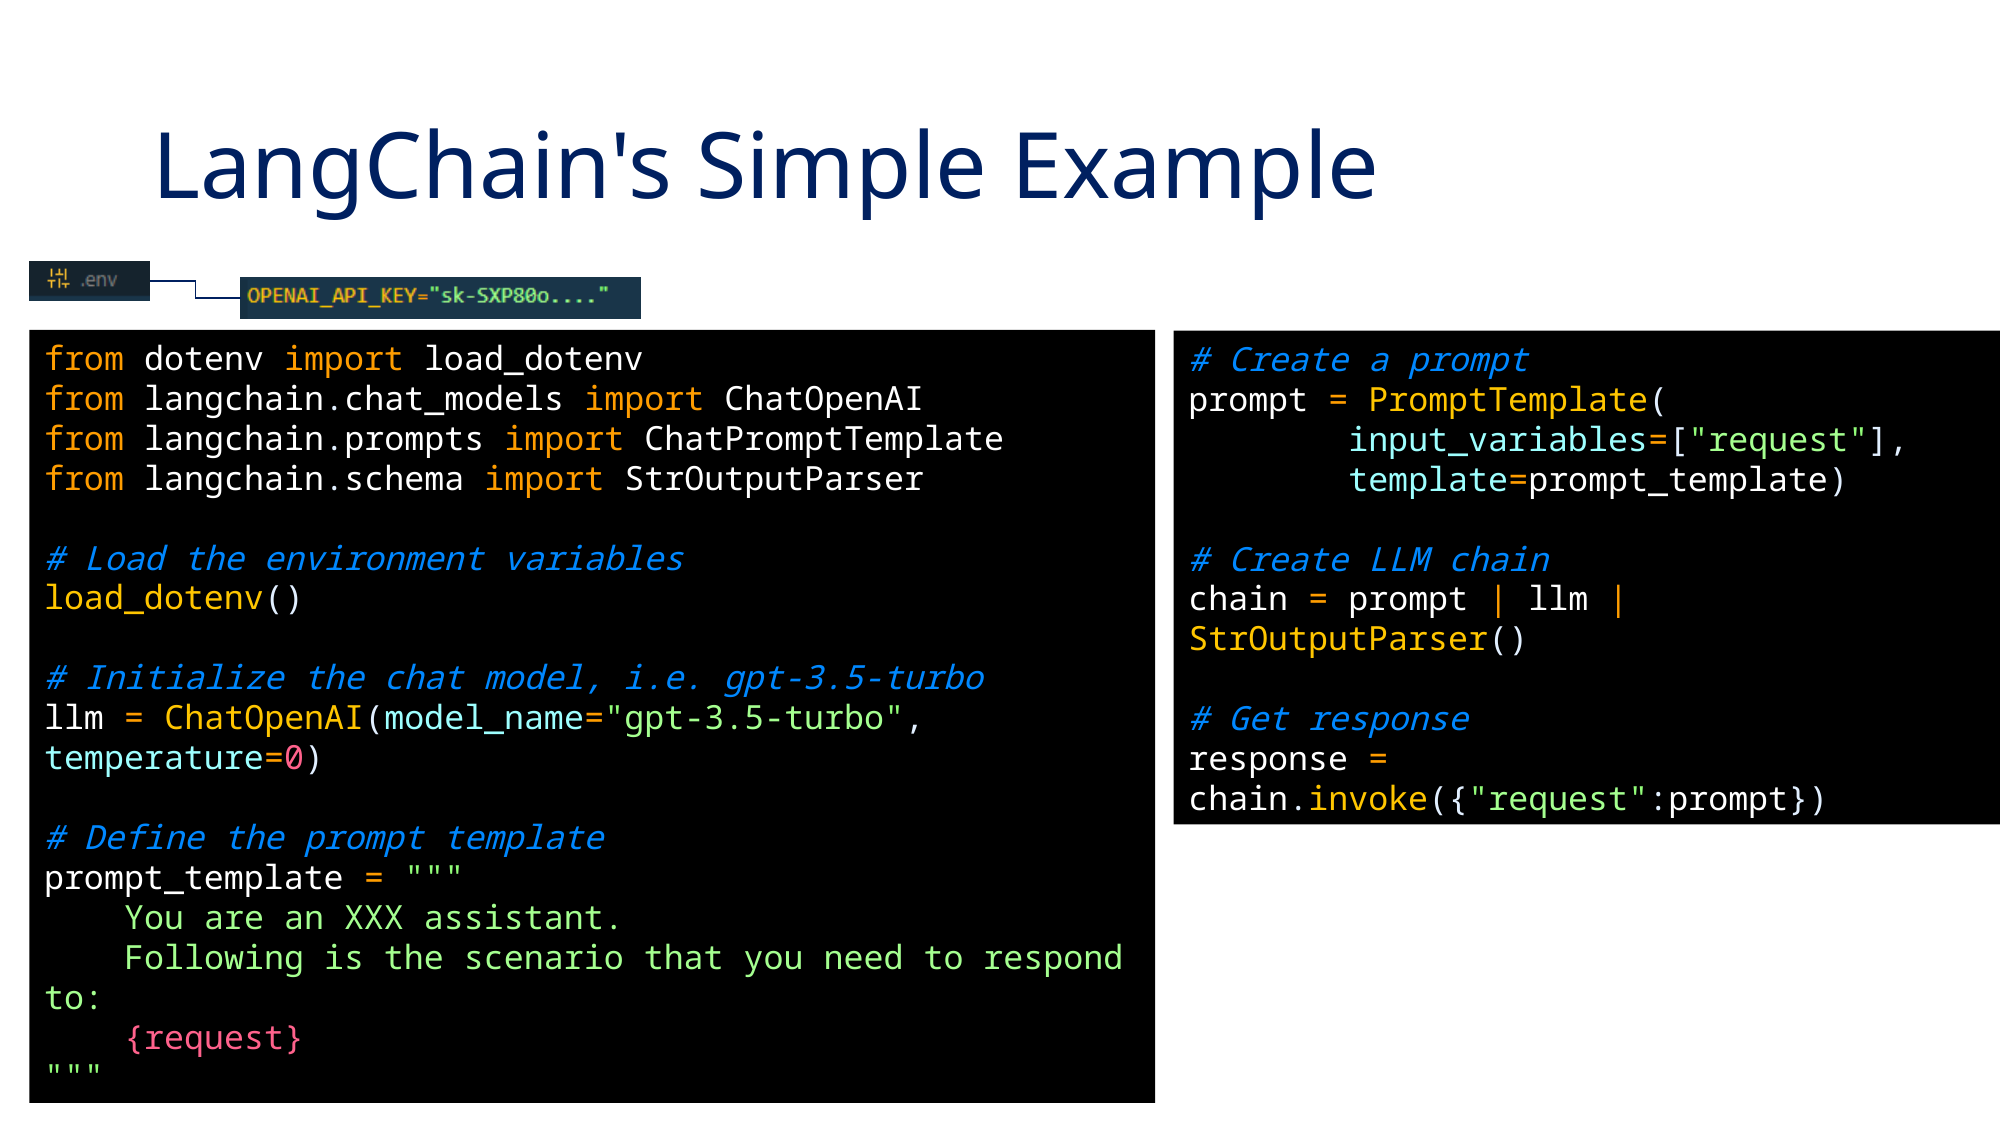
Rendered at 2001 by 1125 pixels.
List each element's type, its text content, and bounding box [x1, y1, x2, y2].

picture [28, 261, 151, 302]
text_box from dotenv import load_dotenv from langchain.chat_models import ChatOpenAI from langchain.prompts import ChatPromptTemplate from langchain.schema import StrOutputParser # Load the environment variables load_dotenv() # Initialize the chat model, i.e. gpt-3.5-turbo llm = ChatOpenAI(model_name="gpt-3.5-turbo", temperature=0) # Define the prompt template prompt_template = """ You are an XXX assistant. Following is the scenario that you need to respond to: {request} """ [29, 329, 1156, 1103]
picture [240, 277, 642, 319]
text_box # Create a prompt prompt = PromptTemplate( input_variables=["request"], template=prompt_template) # Create LLM chain chain = prompt | llm | StrOutputParser() # Get response response = chain.invoke({"request":prompt}) [1173, 330, 2000, 825]
title LangChain's Simple Example [137, 59, 1863, 278]
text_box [149, 280, 242, 299]
